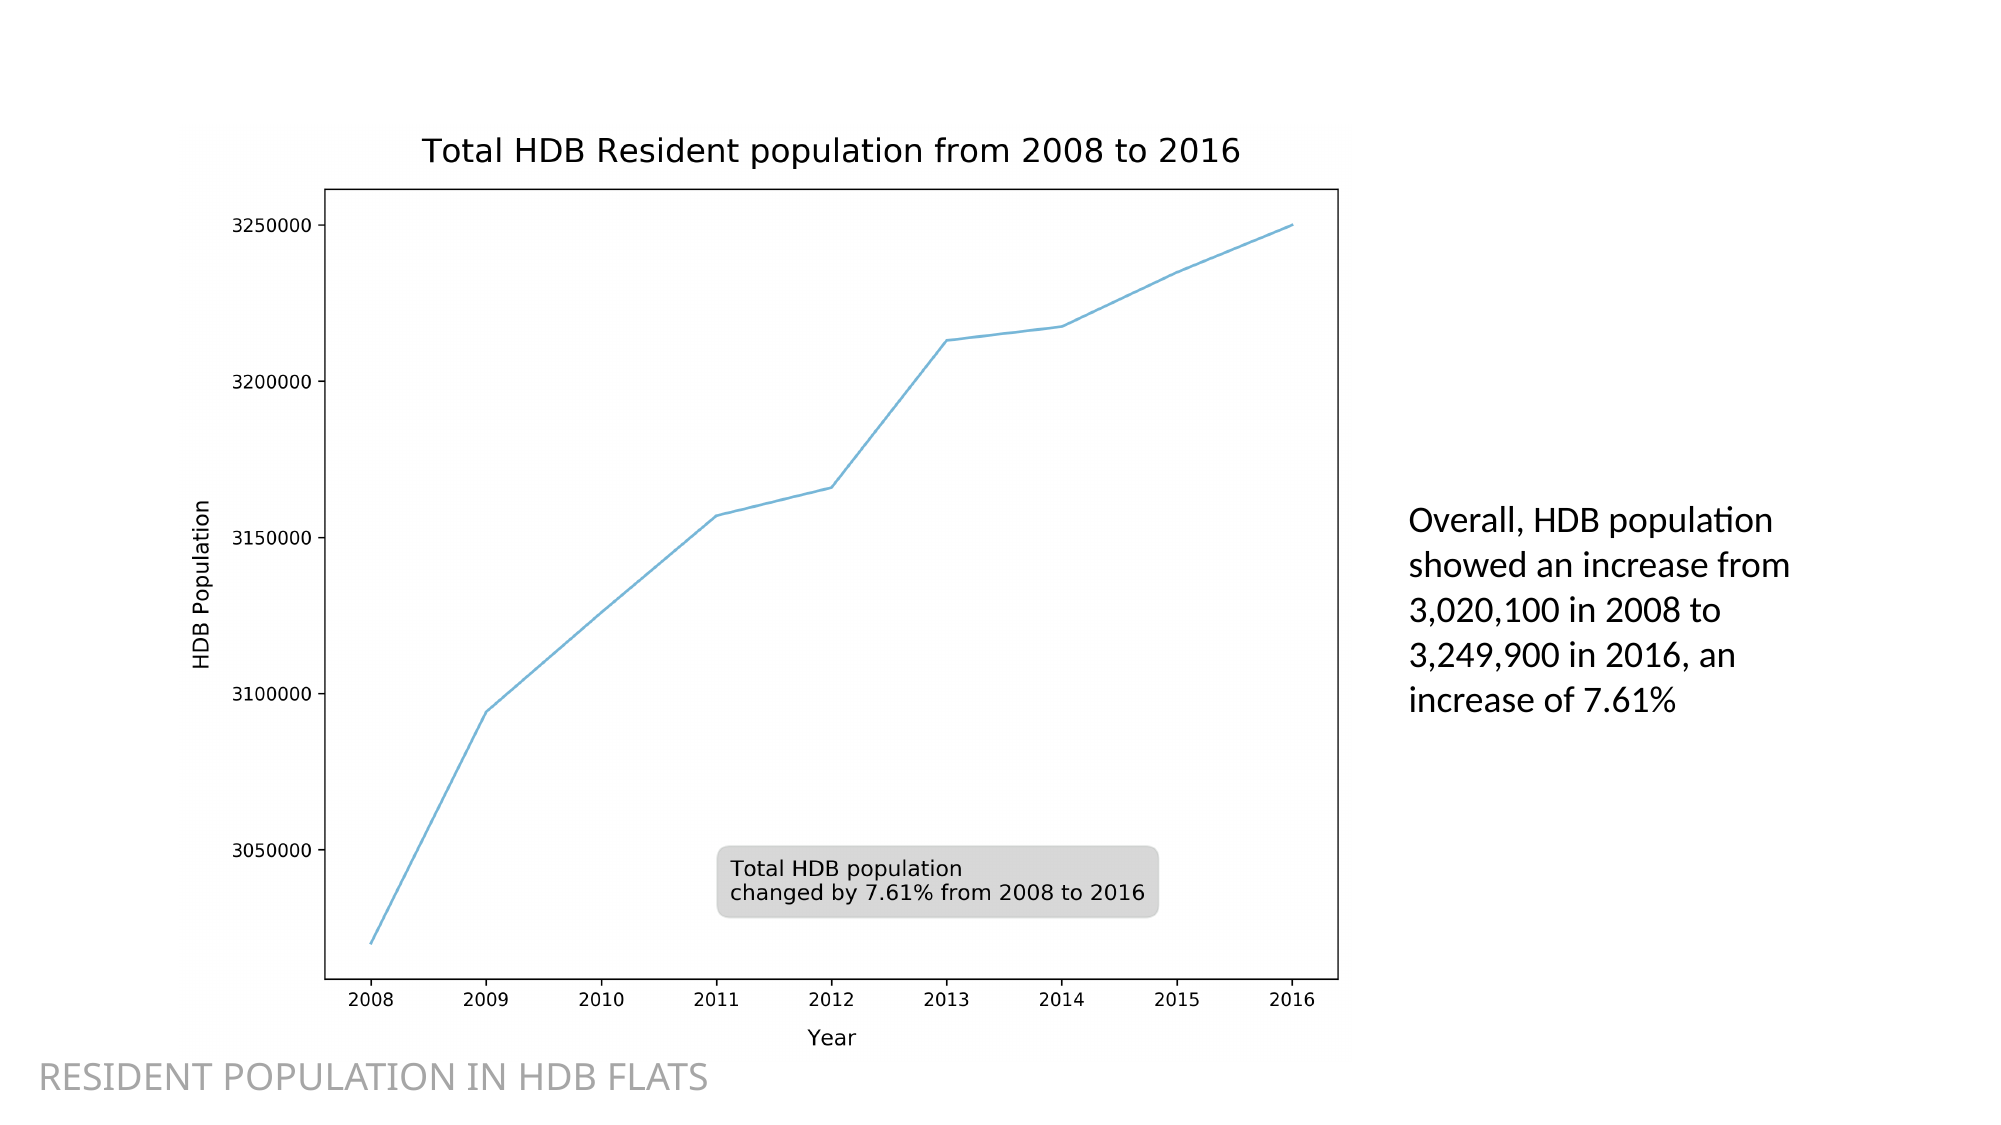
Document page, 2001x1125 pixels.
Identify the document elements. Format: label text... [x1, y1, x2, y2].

picture [179, 124, 1352, 1062]
text_box Resident Population in HDB Flats [23, 1045, 766, 1106]
text_box Overall, HDB population showed an increase from 3,020,100 in 2008 to 3,249,900 in 2016, an increase of 7.61% [1393, 487, 1875, 728]
